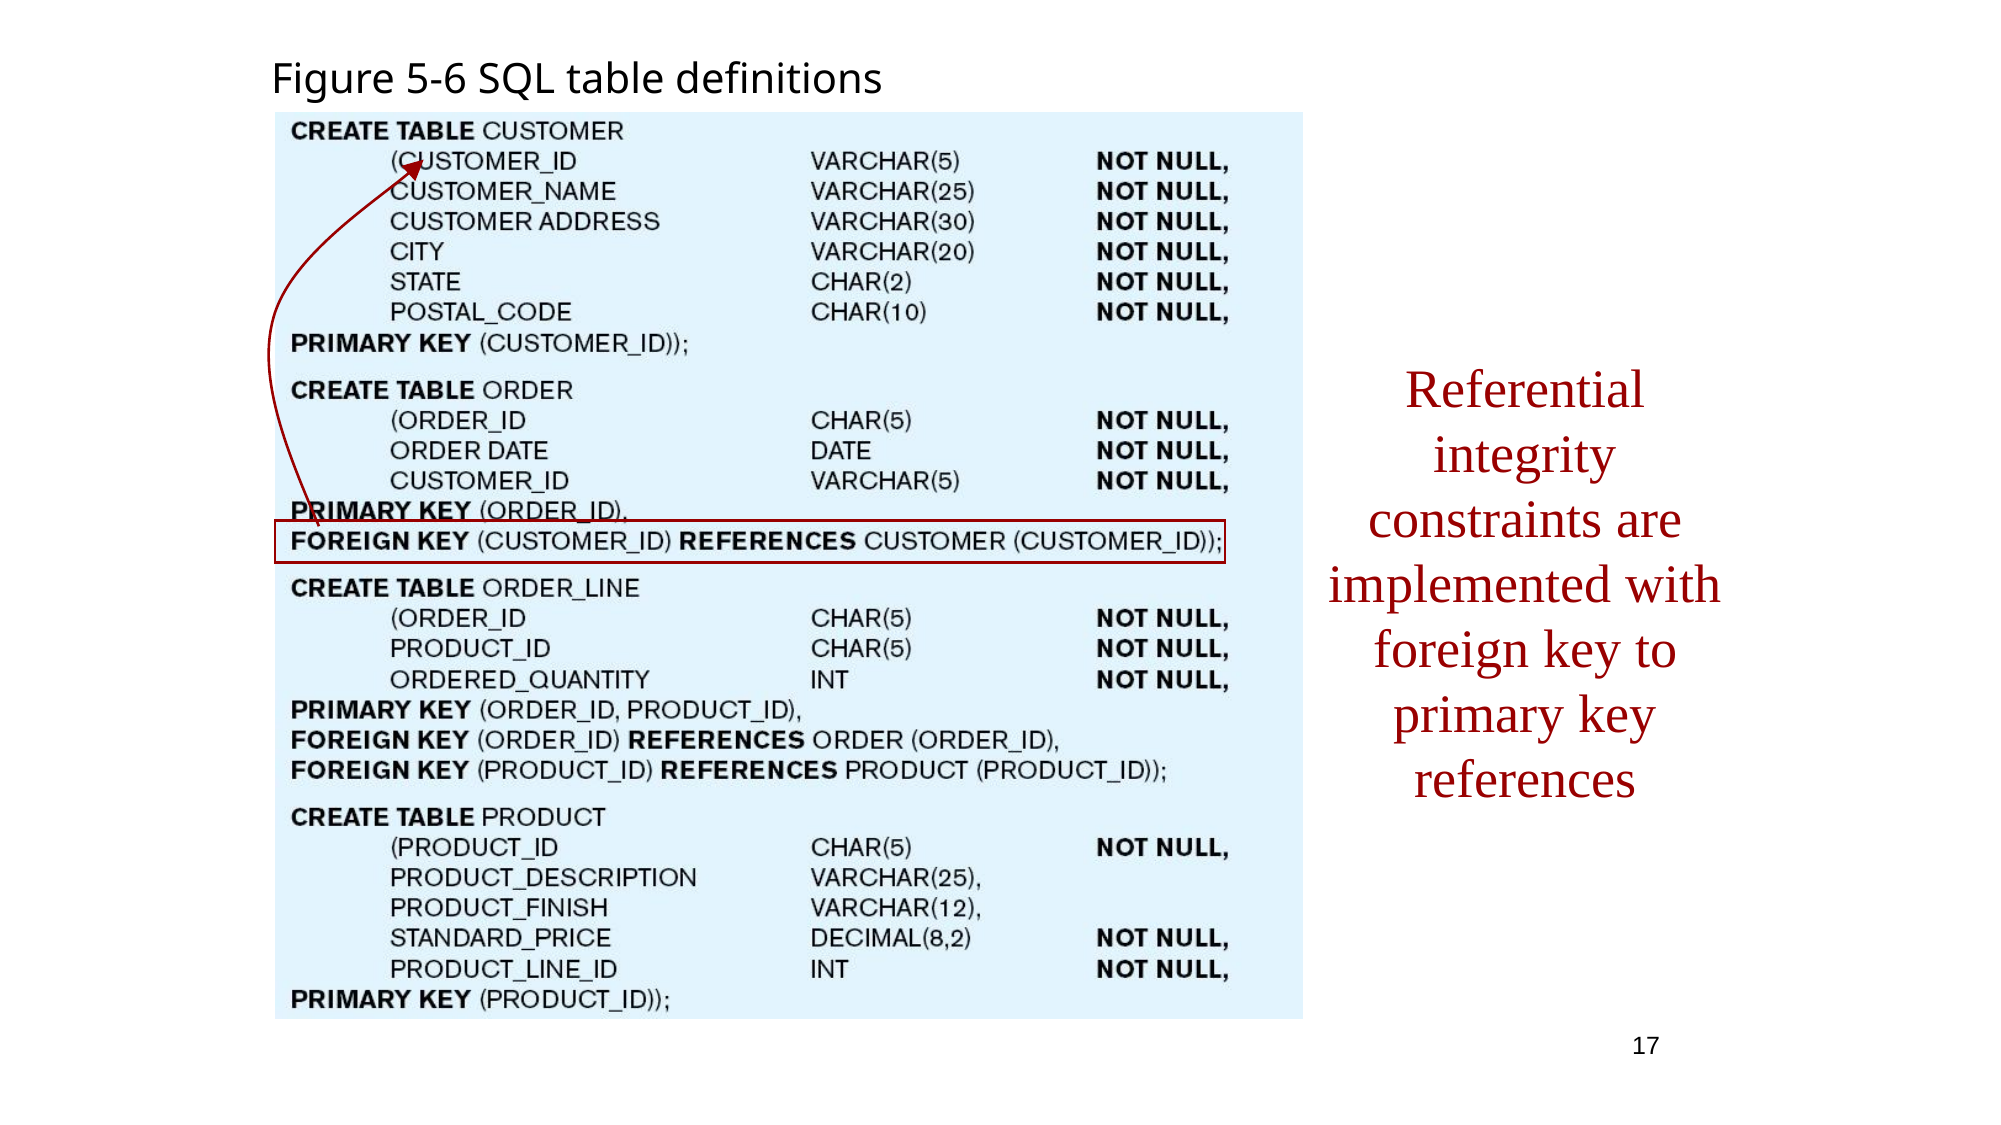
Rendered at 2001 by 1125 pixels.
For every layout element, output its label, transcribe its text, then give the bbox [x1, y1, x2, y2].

slide_number 17 [1325, 1005, 1675, 1084]
text_box Figure 5-6 SQL table definitions [256, 44, 1007, 110]
picture [274, 112, 1303, 159]
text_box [256, 159, 1752, 817]
picture [274, 817, 1303, 1019]
